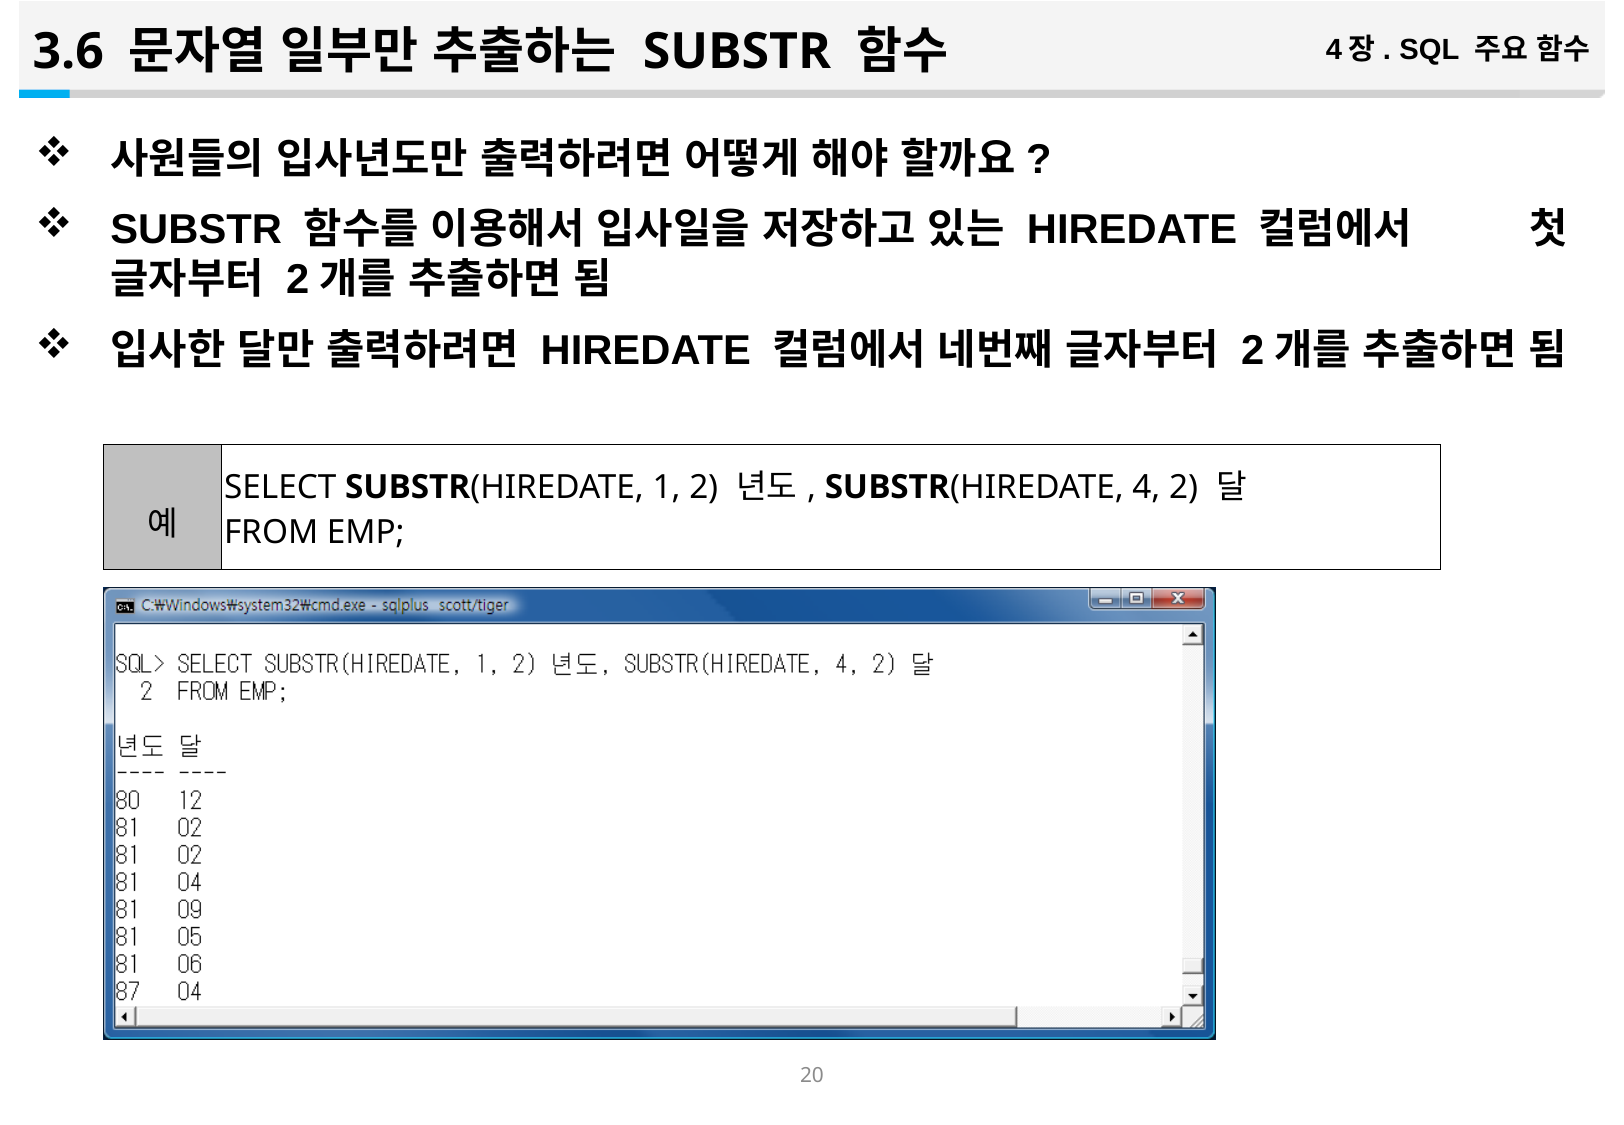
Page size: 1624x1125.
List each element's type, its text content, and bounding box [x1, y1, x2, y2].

table_header 예 [104, 445, 221, 569]
list 3.6 문자열 일부만 추출하는 SUBSTR 함수 [17, 11, 1167, 85]
text_box 사원들의 입사년도만 출력하려면 어떻게 해야 할까요? SUBSTR 함수를 이용해서 입사일을 저장하고 있는 HIREDATE 컬럼에서 첫 글자부터 2개를 추출하면 됨 입사한 달만 출력하려면 HIREDATE 컬럼에서 네번째 글자부터 2개를 추출하면 됨 [20, 123, 1602, 381]
picture [102, 586, 1216, 1040]
slide_number 19 [622, 1049, 1002, 1106]
table_header SELECT SUBSTR(HIREDATE, 1, 2) 년도, SUBSTR(HIREDATE, 4, 2) 달 FROM EMP; [222, 445, 1440, 569]
text_box 4장. SQL 주요 함수 [1311, 22, 1606, 73]
picture [19, 1, 1605, 98]
